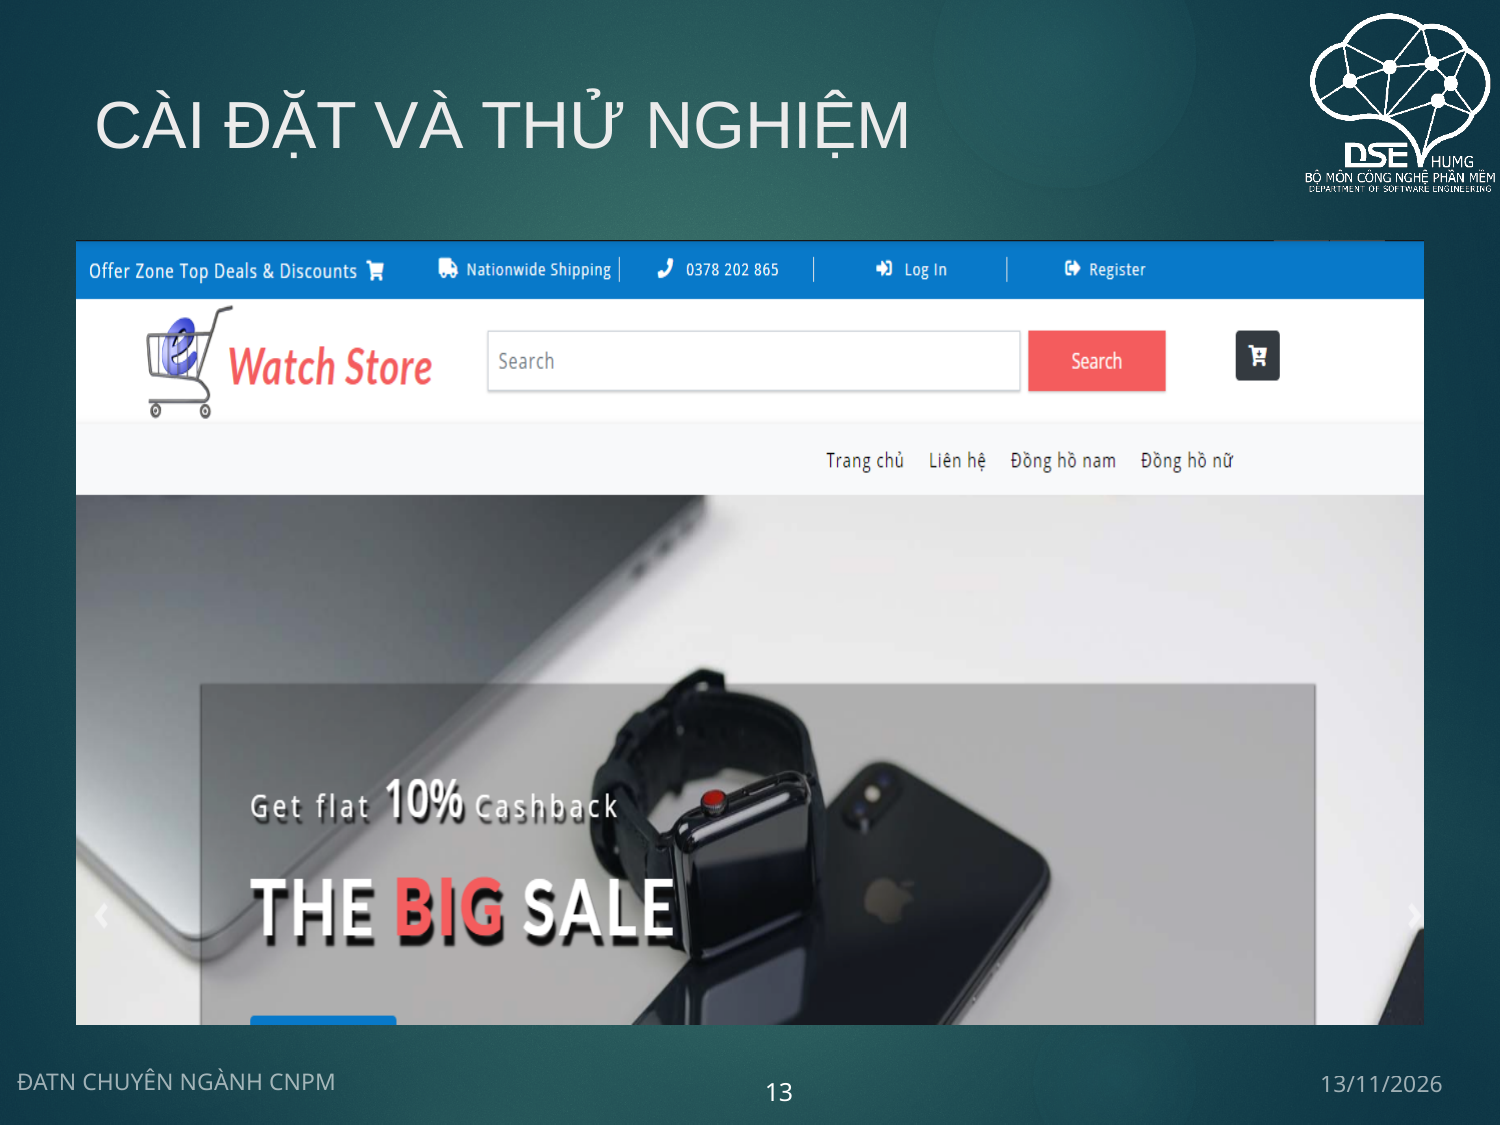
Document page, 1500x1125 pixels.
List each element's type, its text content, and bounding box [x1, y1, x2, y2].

slide_number 13 [750, 1068, 834, 1113]
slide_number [1305, 1062, 1492, 1107]
title cài đặt và thử nghiệm [79, 74, 1424, 197]
picture [76, 0, 1500, 1026]
footer ĐATN CHUYÊN NGÀNH CNPM [1, 1068, 636, 1107]
